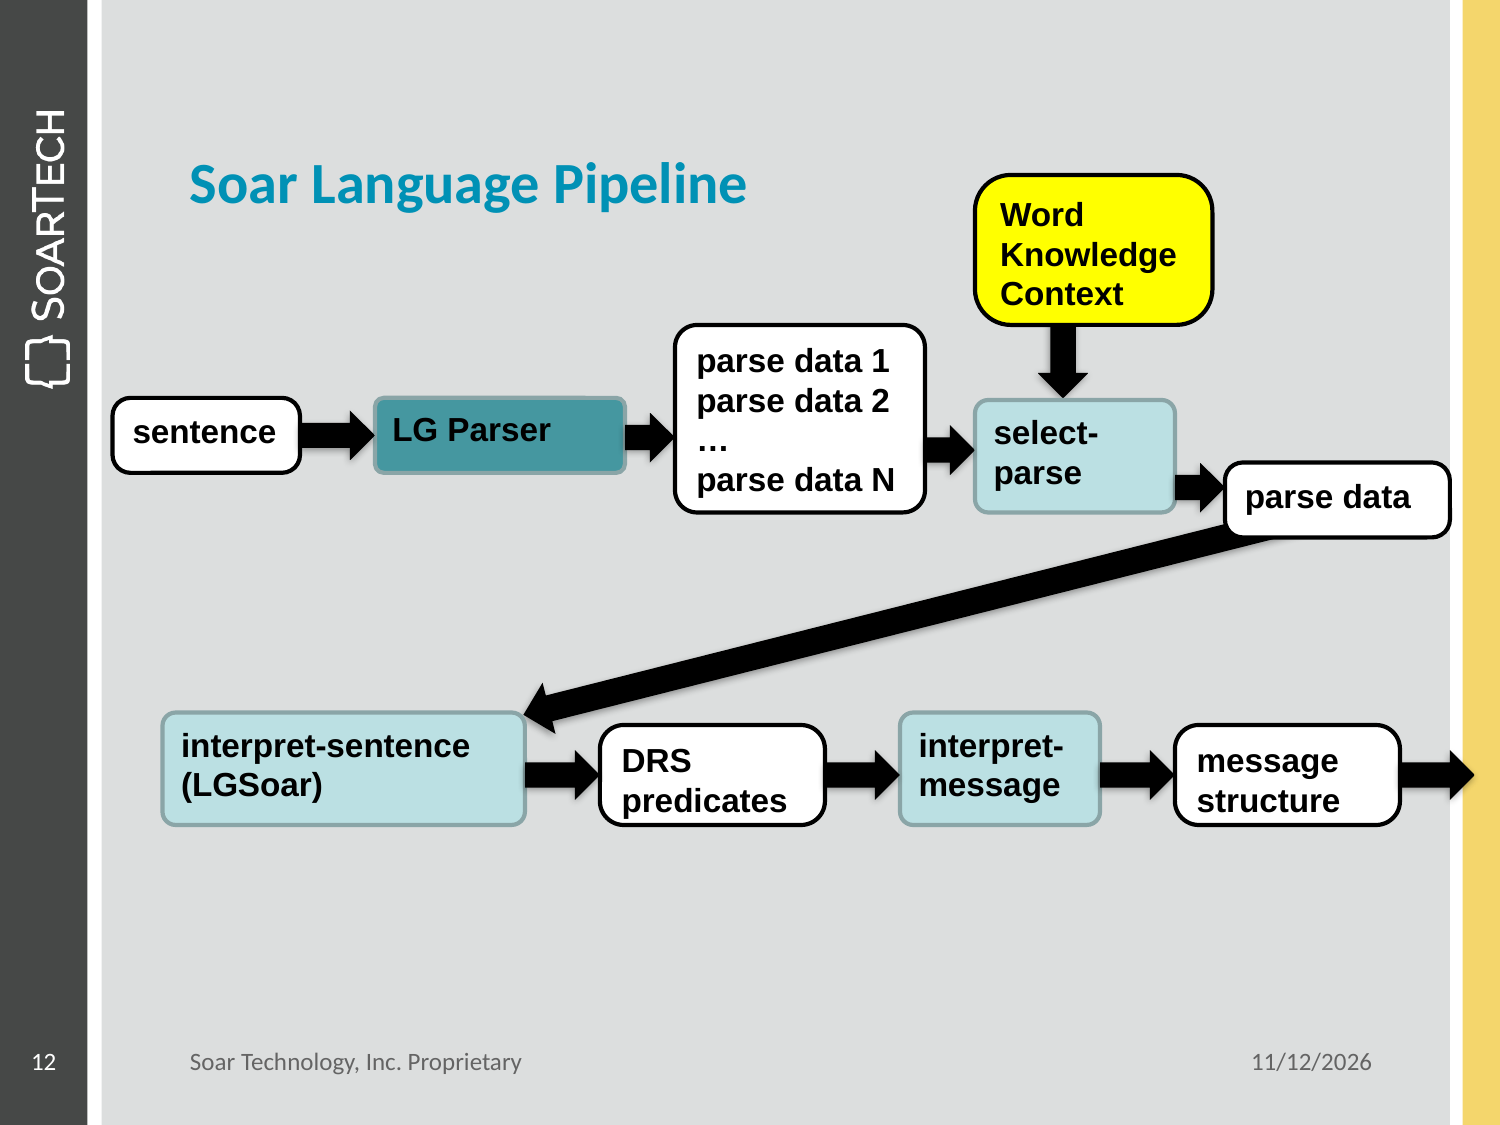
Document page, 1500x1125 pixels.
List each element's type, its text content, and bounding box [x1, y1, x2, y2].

text_box [1037, 327, 1089, 397]
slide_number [1174, 1037, 1388, 1088]
text_box [1175, 462, 1226, 513]
picture [25, 111, 70, 389]
text_box [299, 410, 375, 461]
text_box interpret-sentence (LGSoar) [160, 710, 528, 828]
text_box [624, 412, 676, 463]
text_box [523, 524, 1270, 734]
text_box [524, 750, 600, 801]
text_box [824, 750, 900, 801]
text_box interpret-message [897, 710, 1103, 828]
text_box message structure [1172, 722, 1403, 828]
footer Soar Technology, Inc. Proprietary [174, 1037, 1163, 1088]
text_box parse data 1 parse data 2 … parse data N [672, 322, 928, 515]
text_box [924, 425, 976, 476]
title Soar Language Pipeline [174, 137, 1388, 238]
text_box DRS predicates [597, 722, 828, 828]
text_box Word Knowledge Context [972, 172, 1215, 328]
text_box LG Parser [372, 395, 628, 475]
slide_number 12 [0, 1037, 88, 1088]
text_box [1399, 750, 1475, 801]
text_box [1099, 750, 1175, 801]
text_box sentence [110, 395, 303, 475]
text_box select-parse [972, 397, 1178, 515]
text_box parse data [1222, 460, 1453, 540]
